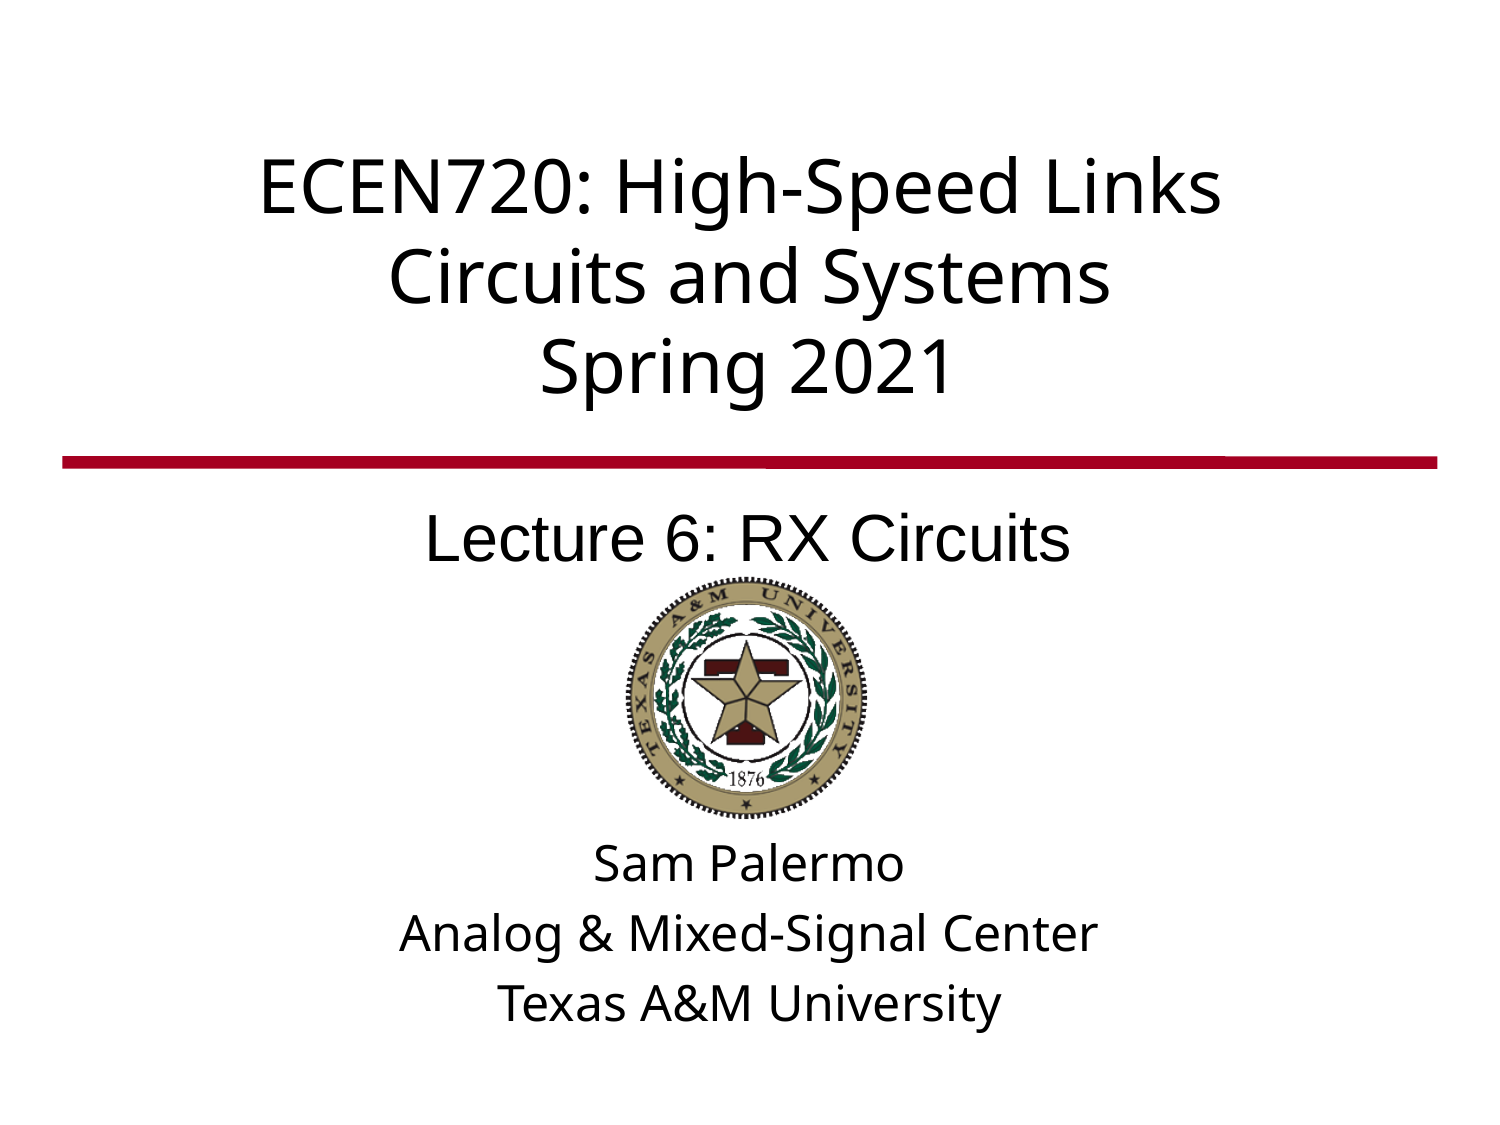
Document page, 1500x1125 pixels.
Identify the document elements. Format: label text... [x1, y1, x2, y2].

subtitle Lecture 6: RX Circuits [59, 487, 1438, 638]
picture [615, 638, 878, 830]
title ECEN720: High-Speed Links Circuits and Systems Spring 2021 [79, 142, 1422, 417]
